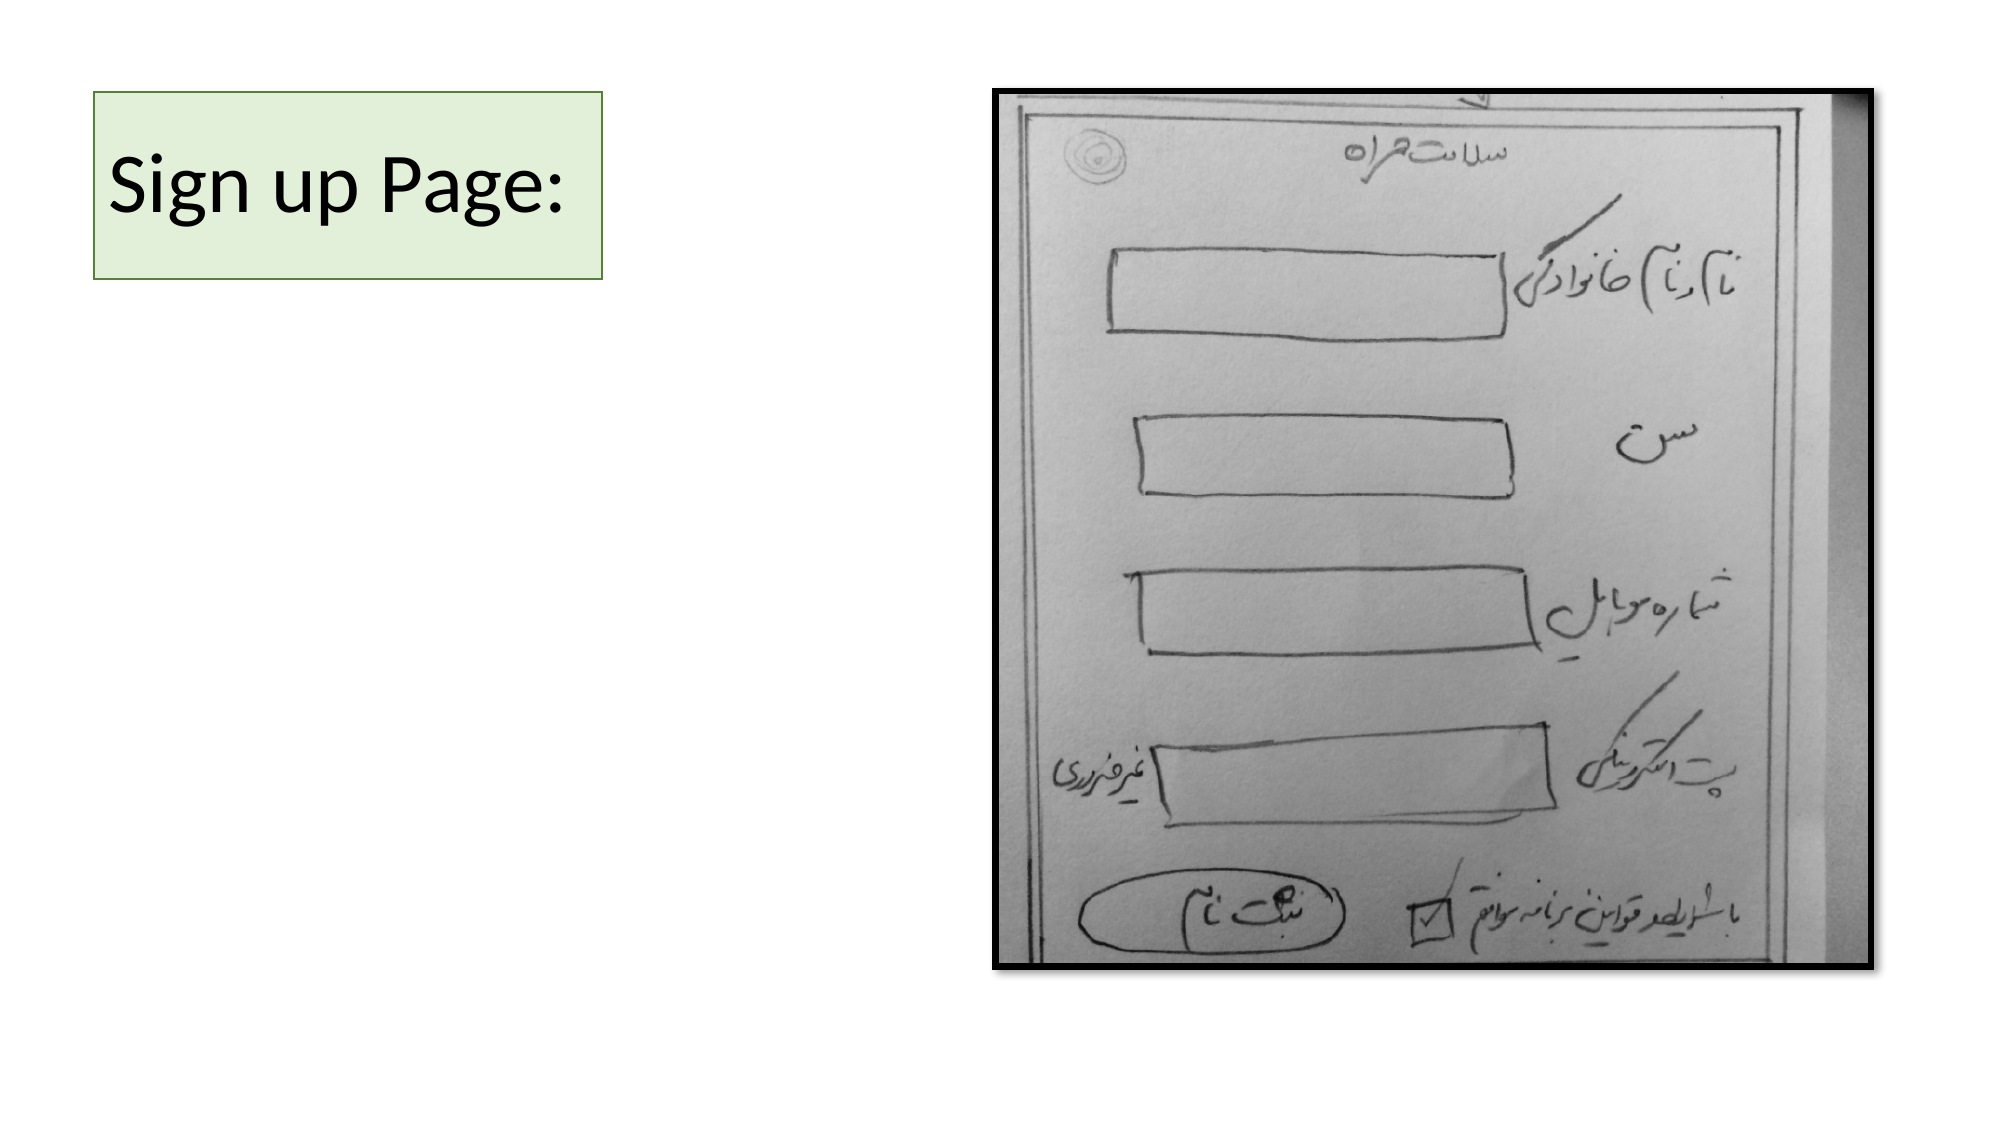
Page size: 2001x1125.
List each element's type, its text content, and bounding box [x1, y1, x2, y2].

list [998, 94, 1868, 964]
title Sign up Page: [93, 91, 603, 280]
